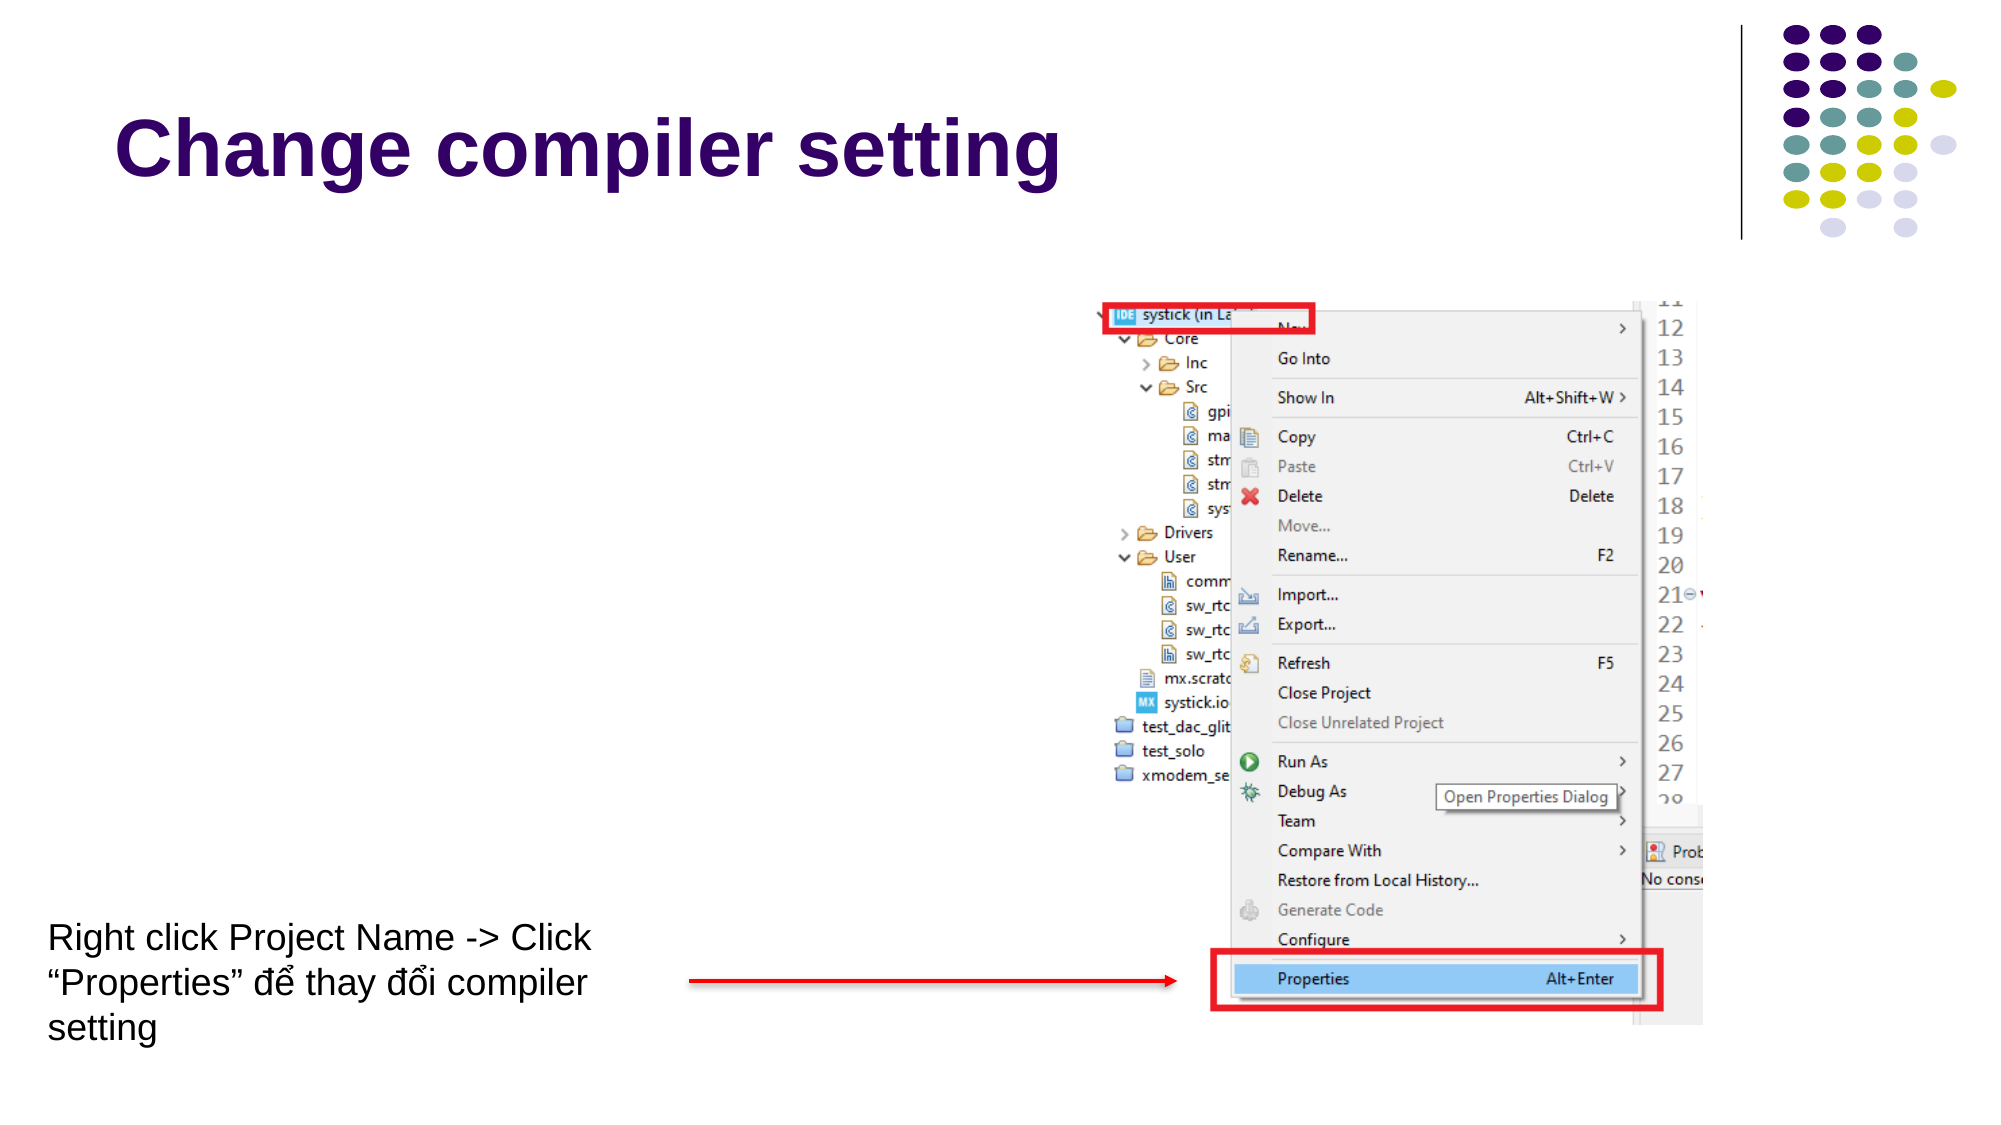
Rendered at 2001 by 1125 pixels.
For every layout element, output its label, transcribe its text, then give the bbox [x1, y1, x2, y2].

title Change compiler setting [99, 42, 1750, 200]
text_box Right click Project Name -> Click “Properties” để thay đổi compiler setting [33, 905, 675, 1055]
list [1092, 301, 1703, 1026]
